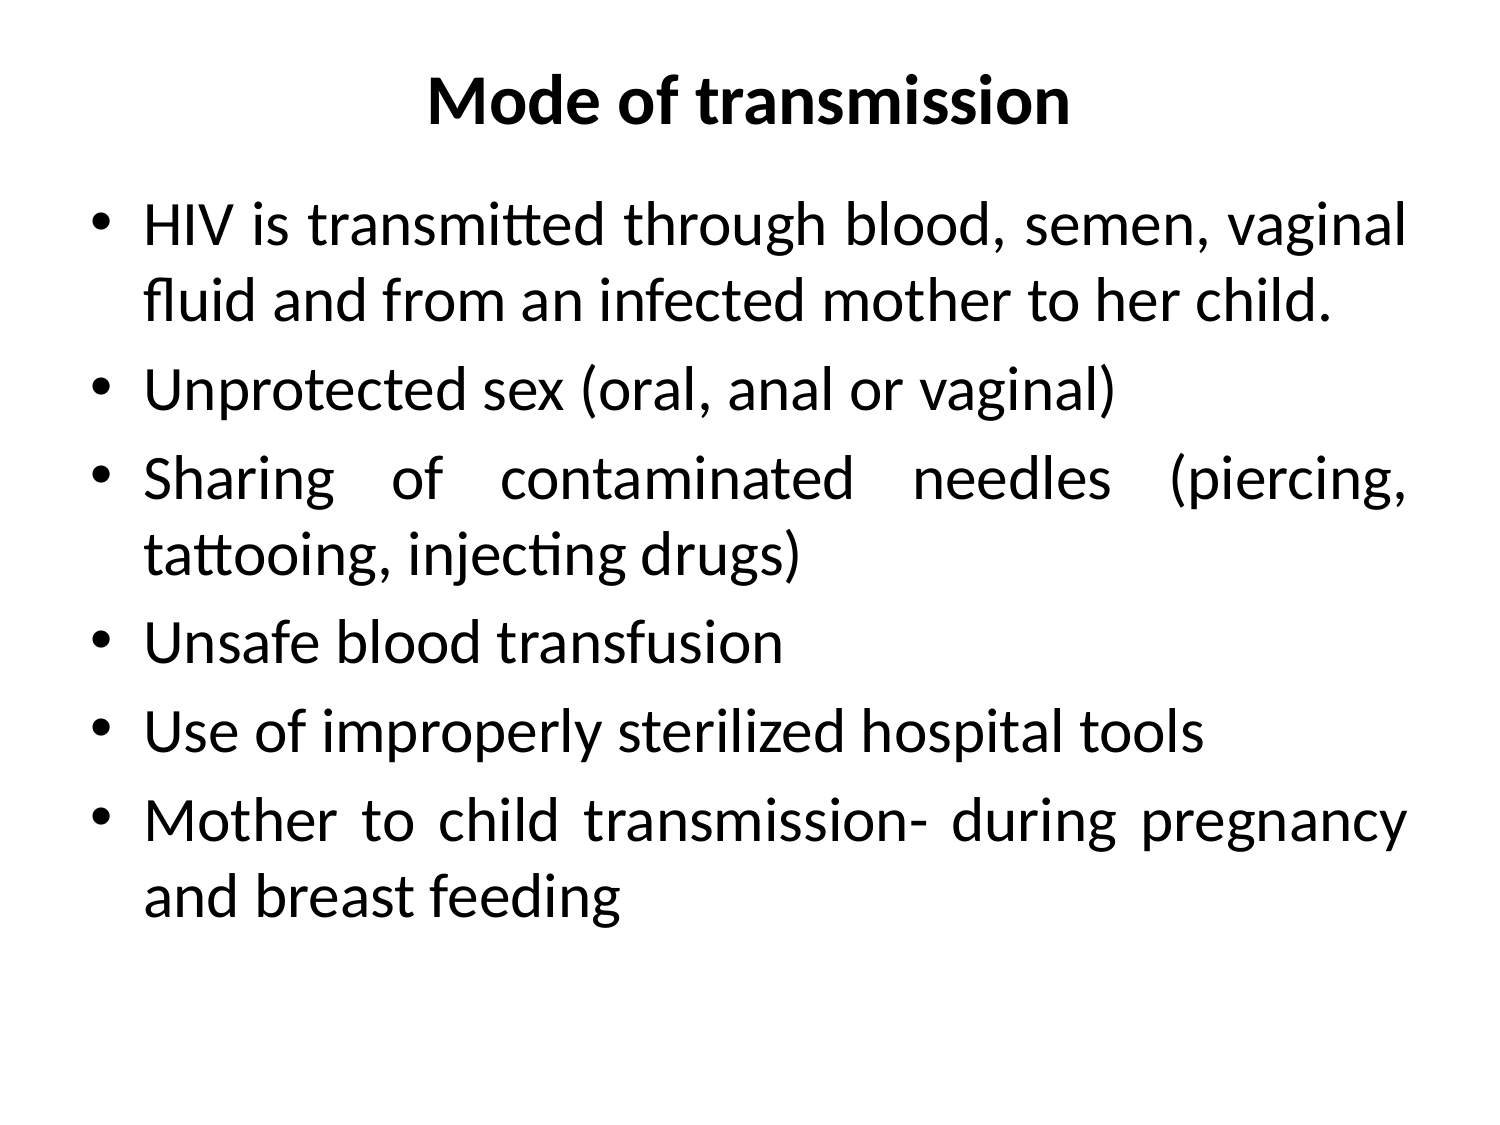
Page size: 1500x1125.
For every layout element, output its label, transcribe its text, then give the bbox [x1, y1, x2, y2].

list HIV is transmitted through blood, semen, vaginal fluid and from an infected mother to her child. Unprotected sex (oral, anal or vaginal) Sharing of contaminated needles (piercing, tattooing, injecting drugs) Unsafe blood transfusion Use of improperly sterilized hospital tools Mother to child transmission- during pregnancy and breast feeding [75, 174, 1425, 1005]
title Mode of transmission [75, 45, 1425, 174]
